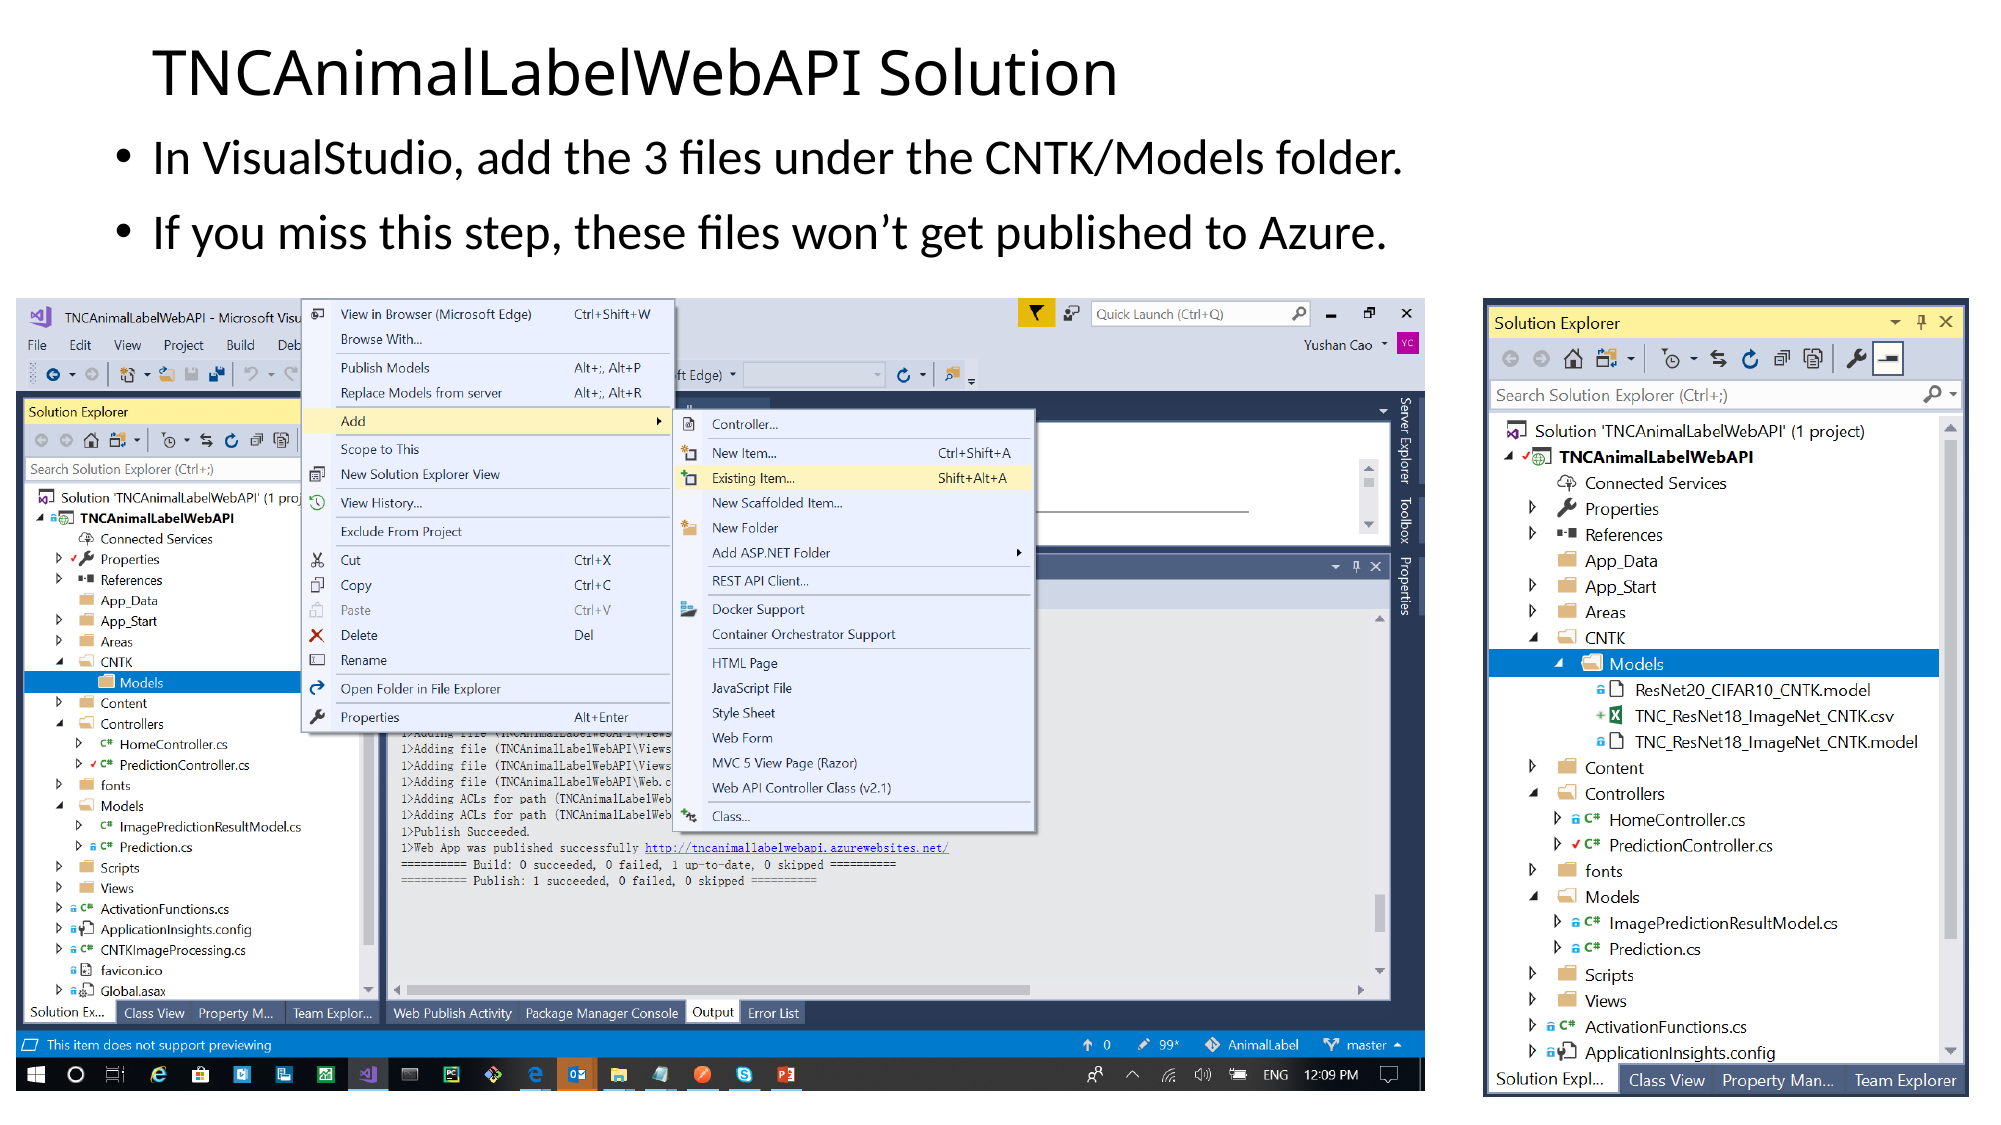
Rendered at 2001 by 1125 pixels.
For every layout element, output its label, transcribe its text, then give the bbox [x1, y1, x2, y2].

picture [1483, 298, 1969, 1097]
list In VisualStudio, add the 3 files under the CNTK/Models folder. If you miss this step, these files won’t get published to Azure. [99, 124, 1903, 1002]
title TNCAnimalLabelWebAPI Solution [137, 34, 1863, 117]
picture [16, 298, 1425, 1091]
